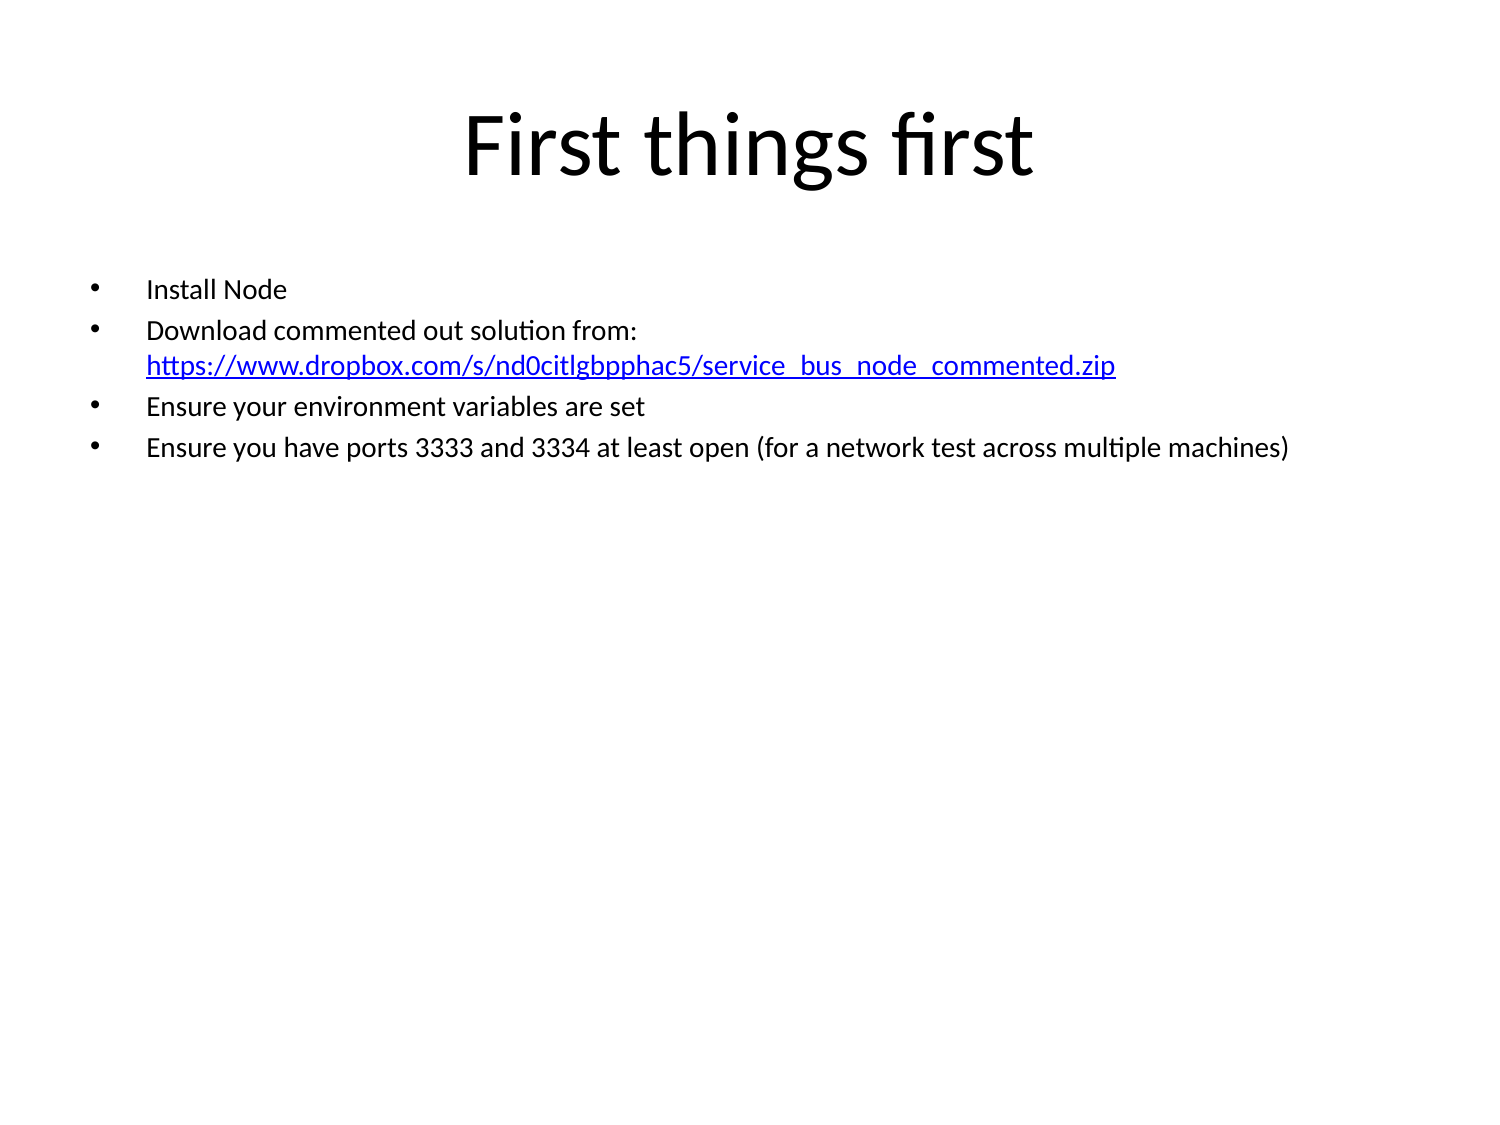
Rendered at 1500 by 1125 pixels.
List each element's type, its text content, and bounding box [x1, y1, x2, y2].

title First things first [75, 45, 1425, 233]
list Install Node Download commented out solution from: https://www.dropbox.com/s/nd0citlgbpphac5/service_bus_node_commented.zip Ensure your environment variables are set Ensure you have ports 3333 and 3334 at least open (for a network test across multiple machines) [75, 262, 1425, 1005]
